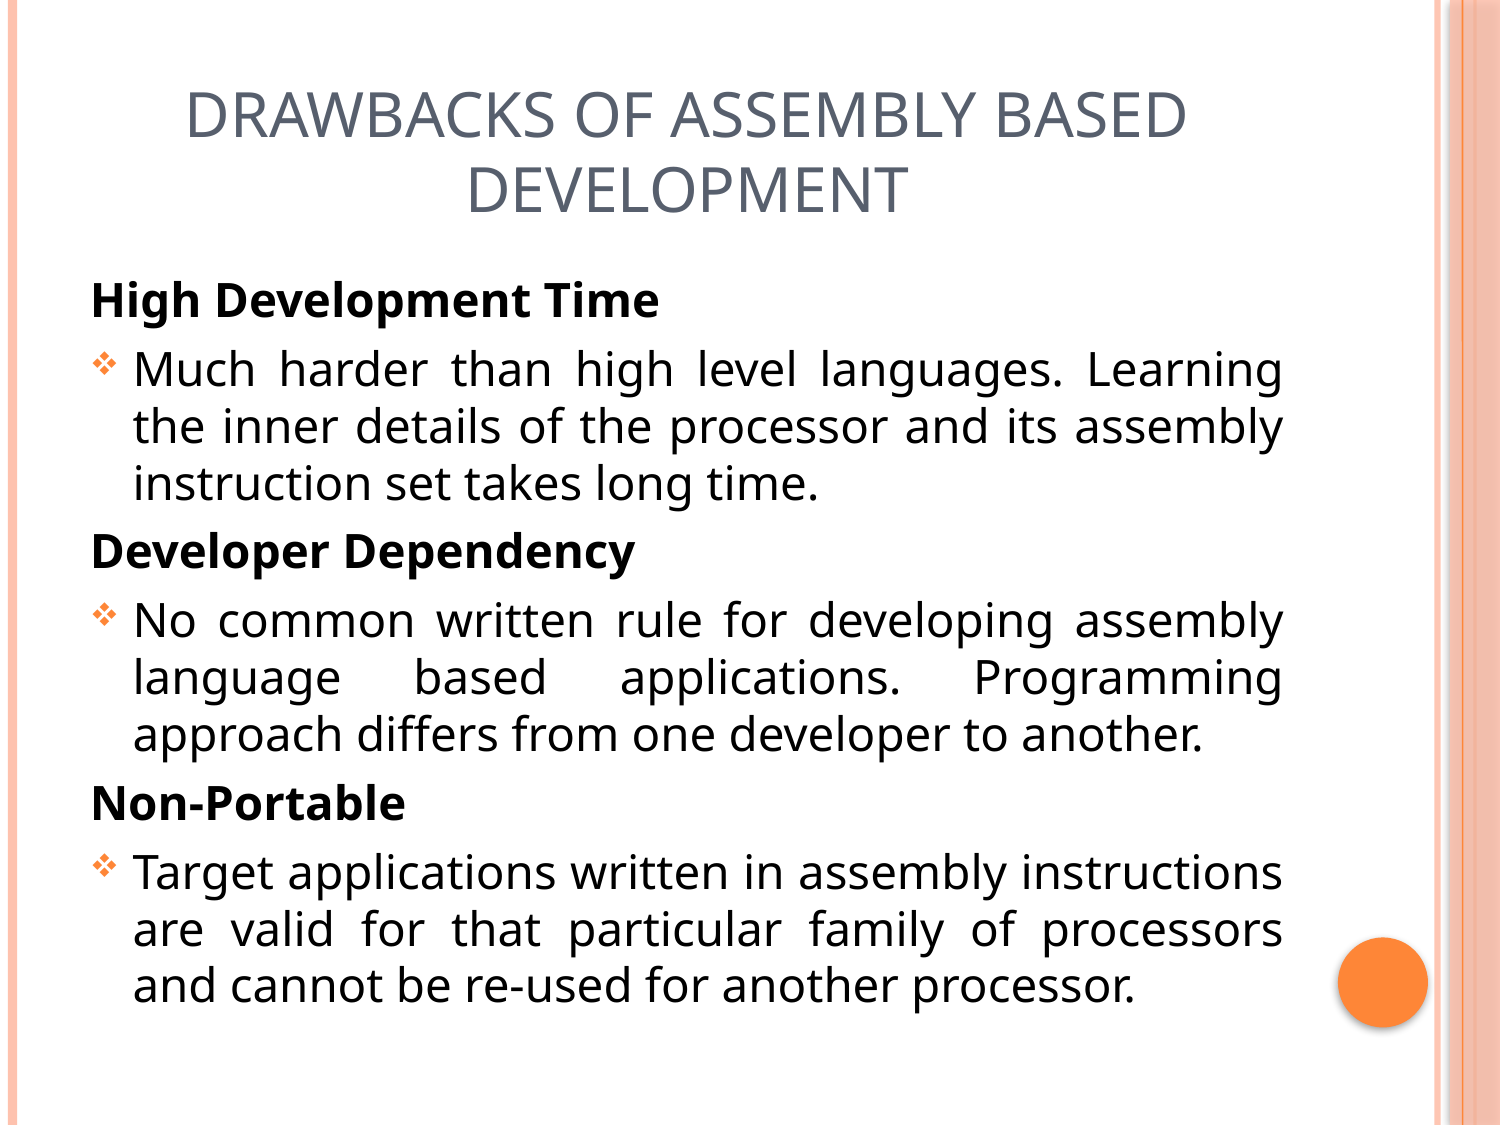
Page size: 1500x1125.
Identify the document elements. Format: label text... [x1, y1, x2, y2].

title Drawbacks of Assembly based development [75, 45, 1300, 233]
list High Development Time Much harder than high level languages. Learning the inner details of the processor and its assembly instruction set takes long time. Developer Dependency No common written rule for developing assembly language based applications. Programming approach differs from one developer to another. Non-Portable Target applications written in assembly instructions are valid for that particular family of processors and cannot be re-used for another processor. [75, 262, 1300, 1062]
